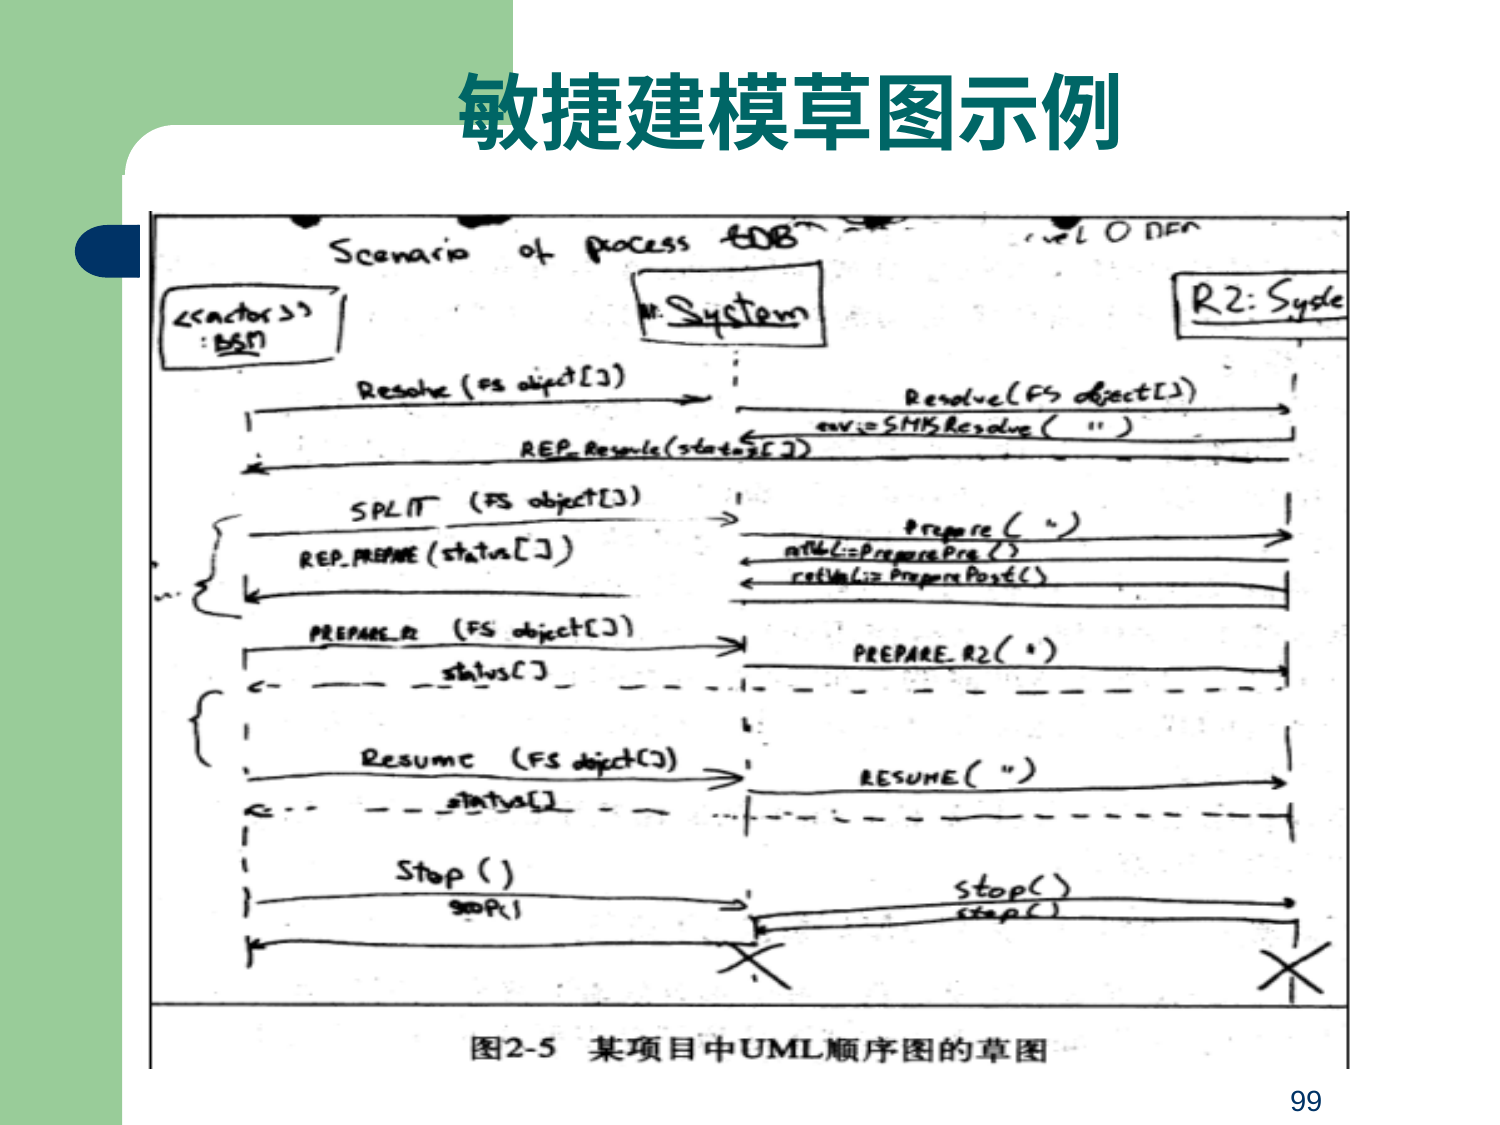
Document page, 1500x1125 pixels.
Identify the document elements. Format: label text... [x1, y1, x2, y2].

slide_number 99 [1149, 1074, 1463, 1125]
picture [140, 211, 1356, 1069]
title 敏捷建模草图示例 [442, 31, 1447, 170]
